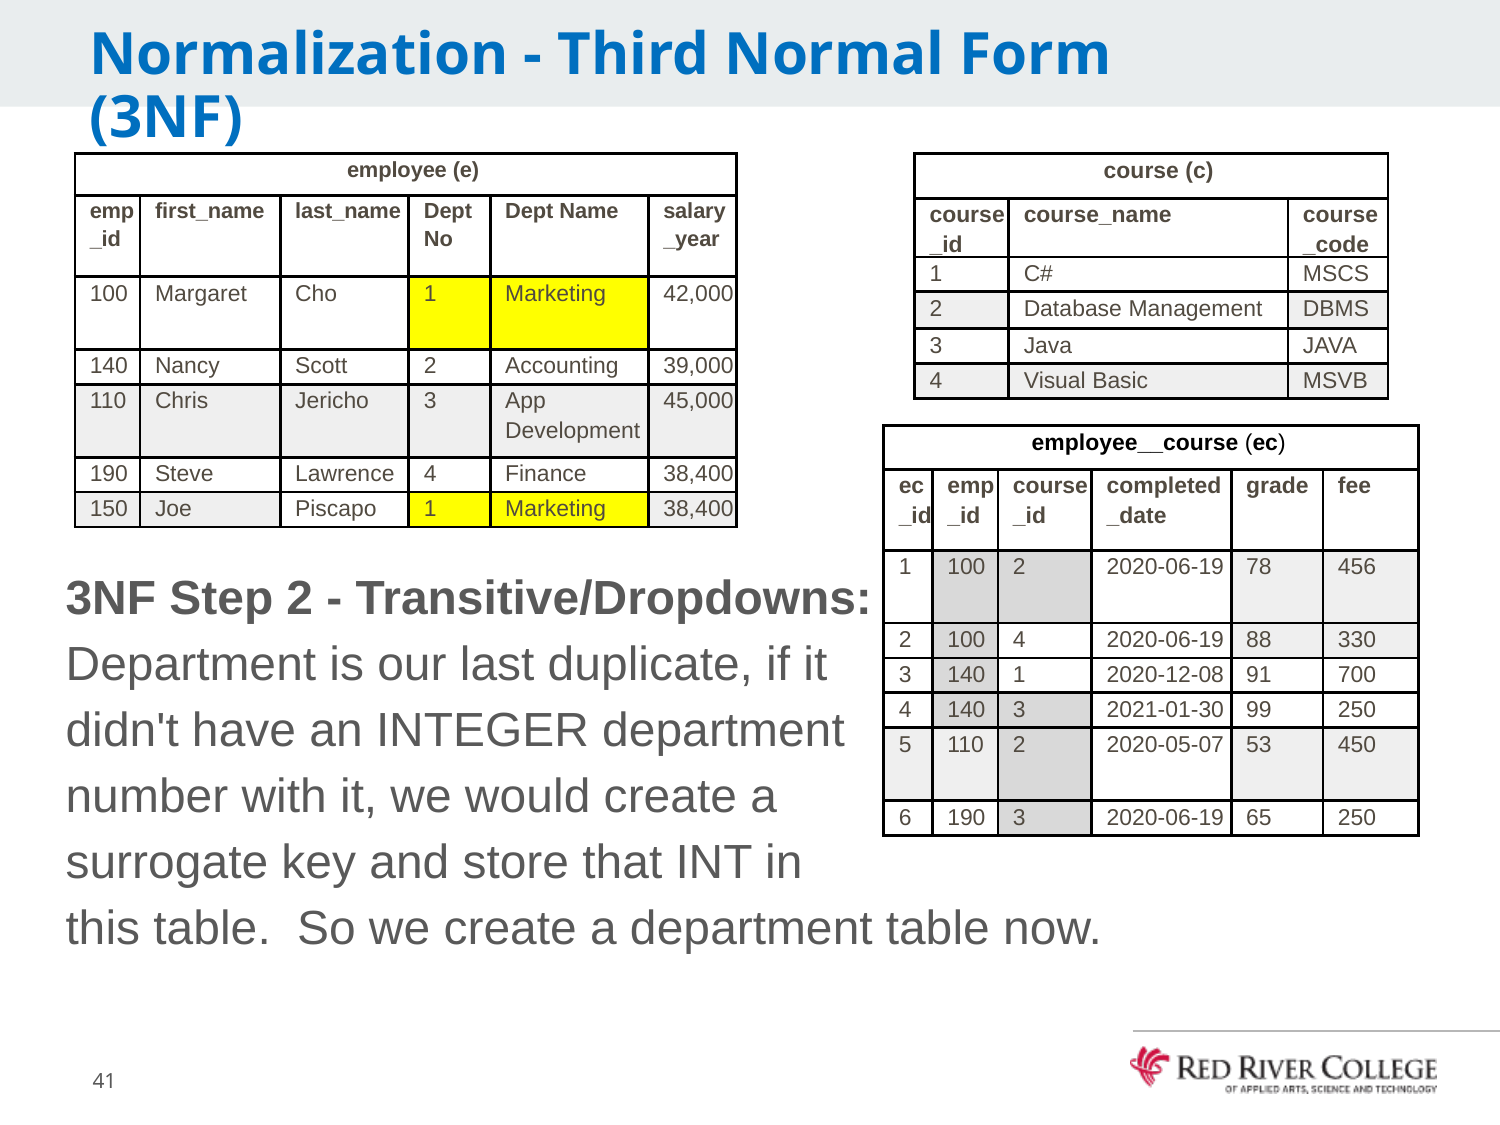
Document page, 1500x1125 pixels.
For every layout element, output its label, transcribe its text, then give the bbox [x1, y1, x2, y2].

table_cell 3 [916, 330, 1007, 362]
table_cell 700 [1324, 659, 1417, 691]
table_cell 2020-06-19 [1093, 802, 1230, 834]
table_cell 456 [1324, 552, 1417, 622]
table_cell 450 [1324, 729, 1417, 799]
table_cell Chris [141, 386, 279, 456]
table_cell MSVB [1289, 365, 1387, 397]
table_cell 100 [76, 278, 139, 348]
picture [1130, 1046, 1437, 1094]
table_cell Nancy [141, 351, 279, 383]
table_cell 190 [934, 802, 997, 834]
table_cell 140 [76, 351, 139, 383]
table_cell 1 [885, 552, 931, 622]
table_cell MSCS [1289, 258, 1387, 290]
table_cell 2020-06-19 [1093, 624, 1230, 657]
table_header course (c) [916, 155, 1387, 197]
table_cell Cho [282, 278, 407, 348]
table_cell 190 [76, 459, 139, 491]
table_cell 150 [76, 493, 139, 526]
table_cell 5 [885, 729, 931, 799]
table_cell course_code [1289, 200, 1387, 256]
table_cell 2020-05-07 [1093, 729, 1230, 799]
table_cell 2020-12-08 [1093, 659, 1230, 691]
table_cell 2 [410, 351, 489, 383]
table_cell 3 [999, 694, 1090, 726]
table_cell Piscapo [282, 493, 407, 526]
table_cell emp_id [934, 471, 997, 549]
table_cell first_name [141, 197, 279, 275]
table_cell Accounting [492, 351, 647, 383]
table_cell Marketing [492, 493, 647, 526]
table_cell 38,400 [650, 459, 735, 491]
table_cell 38,400 [650, 493, 735, 526]
table_cell last_name [282, 197, 407, 275]
table_cell 100 [934, 624, 997, 657]
table_cell Finance [492, 459, 647, 491]
table_cell Jericho [282, 386, 407, 456]
table_cell Visual Basic [1010, 365, 1287, 397]
table_cell 4 [999, 624, 1090, 657]
table_cell 65 [1233, 802, 1322, 834]
table_cell Java [1010, 330, 1287, 362]
table_cell 3 [885, 659, 931, 691]
table_cell Joe [141, 493, 279, 526]
table_cell 42,000 [650, 278, 735, 348]
table_cell 3 [410, 386, 489, 456]
table_cell 39,000 [650, 351, 735, 383]
table_cell 2 [999, 552, 1090, 622]
table_cell 3 [999, 802, 1090, 834]
table_cell course_name [1010, 200, 1287, 256]
table_cell 250 [1324, 802, 1417, 834]
table_cell 99 [1233, 694, 1322, 726]
slide_number 41 [77, 1038, 263, 1125]
table_cell course_id [999, 471, 1090, 549]
table_cell 4 [885, 694, 931, 726]
table_cell 330 [1324, 624, 1417, 657]
table_cell 1 [916, 258, 1007, 290]
table_cell 2021-01-30 [1093, 694, 1230, 726]
table_cell Steve [141, 459, 279, 491]
table_cell 88 [1233, 624, 1322, 657]
title Normalization - Third Normal Form (3NF) [74, 17, 1257, 99]
table_cell 2 [999, 729, 1090, 799]
table_cell 2020-06-19 [1093, 552, 1230, 622]
table_cell ec_id [885, 471, 931, 549]
table_cell 140 [934, 694, 997, 726]
table_header employee (e) [76, 155, 735, 194]
table_cell 91 [1233, 659, 1322, 691]
table_cell 2 [916, 293, 1007, 327]
table_cell Marketing [492, 278, 647, 348]
table_cell Dept No [410, 197, 489, 275]
table_cell Margaret [141, 278, 279, 348]
table_cell App Development [492, 386, 647, 456]
table_cell 6 [885, 802, 931, 834]
table_cell 140 [934, 659, 997, 691]
table_cell 2 [885, 624, 931, 657]
table_cell course_id [916, 200, 1007, 256]
table_cell salary_year [650, 197, 735, 275]
table_cell 4 [916, 365, 1007, 397]
table_cell 1 [410, 493, 489, 526]
table_cell 45,000 [650, 386, 735, 456]
table_cell 110 [76, 386, 139, 456]
table_cell 250 [1324, 694, 1417, 726]
table_cell 1 [410, 278, 489, 348]
table_cell 78 [1233, 552, 1322, 622]
table_cell Lawrence [282, 459, 407, 491]
table_cell 4 [410, 459, 489, 491]
table_cell emp_id [76, 197, 139, 275]
table_cell Database Management [1010, 293, 1287, 327]
table_cell 53 [1233, 729, 1322, 799]
table_header employee__course (ec) [885, 427, 1417, 468]
table_cell fee [1324, 471, 1417, 549]
table_cell DBMS [1289, 293, 1387, 327]
list 3NF Step 2 - Transitive/Dropdowns: Department is our last duplicate, if it didn't have an INTEGER department number with it, we would create a surrogate key and store that INT in this table. So we create a department table now. [50, 136, 1464, 950]
table_cell 100 [934, 552, 997, 622]
table_cell completed_date [1093, 471, 1230, 549]
table_cell Scott [282, 351, 407, 383]
table_cell JAVA [1289, 330, 1387, 362]
table_cell Dept Name [492, 197, 647, 275]
table_cell 1 [999, 659, 1090, 691]
table_cell grade [1233, 471, 1322, 549]
table_cell 110 [934, 729, 997, 799]
table_cell C# [1010, 258, 1287, 290]
